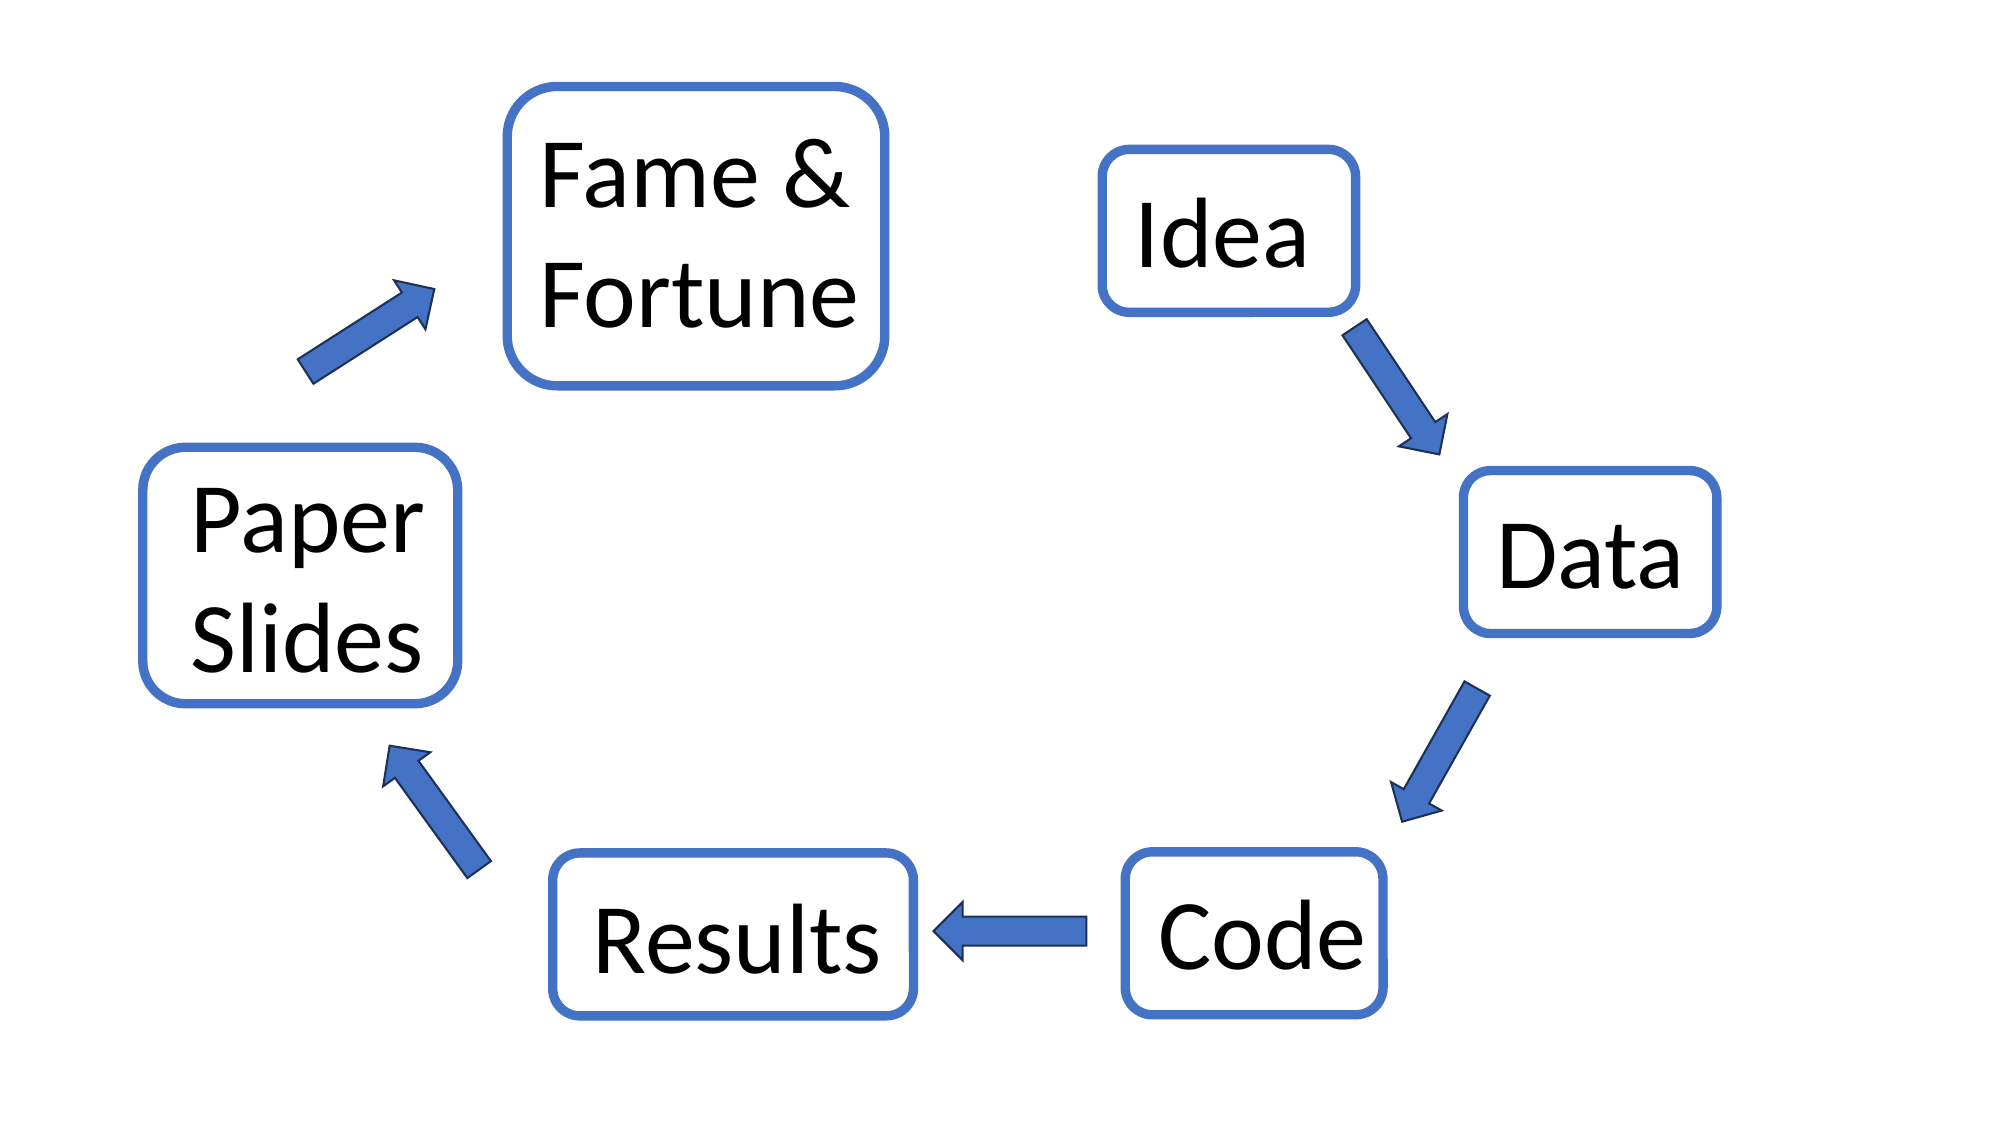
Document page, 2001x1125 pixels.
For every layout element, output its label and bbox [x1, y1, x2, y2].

text_box [552, 852, 914, 1016]
text_box [381, 744, 493, 880]
text_box [1125, 851, 1384, 1015]
text_box [296, 278, 436, 386]
text_box [932, 899, 1088, 963]
text_box [1463, 470, 1717, 634]
text_box [507, 86, 885, 386]
text_box [1389, 680, 1492, 823]
text_box [142, 444, 458, 704]
text_box [1102, 149, 1356, 313]
text_box [1341, 317, 1449, 456]
